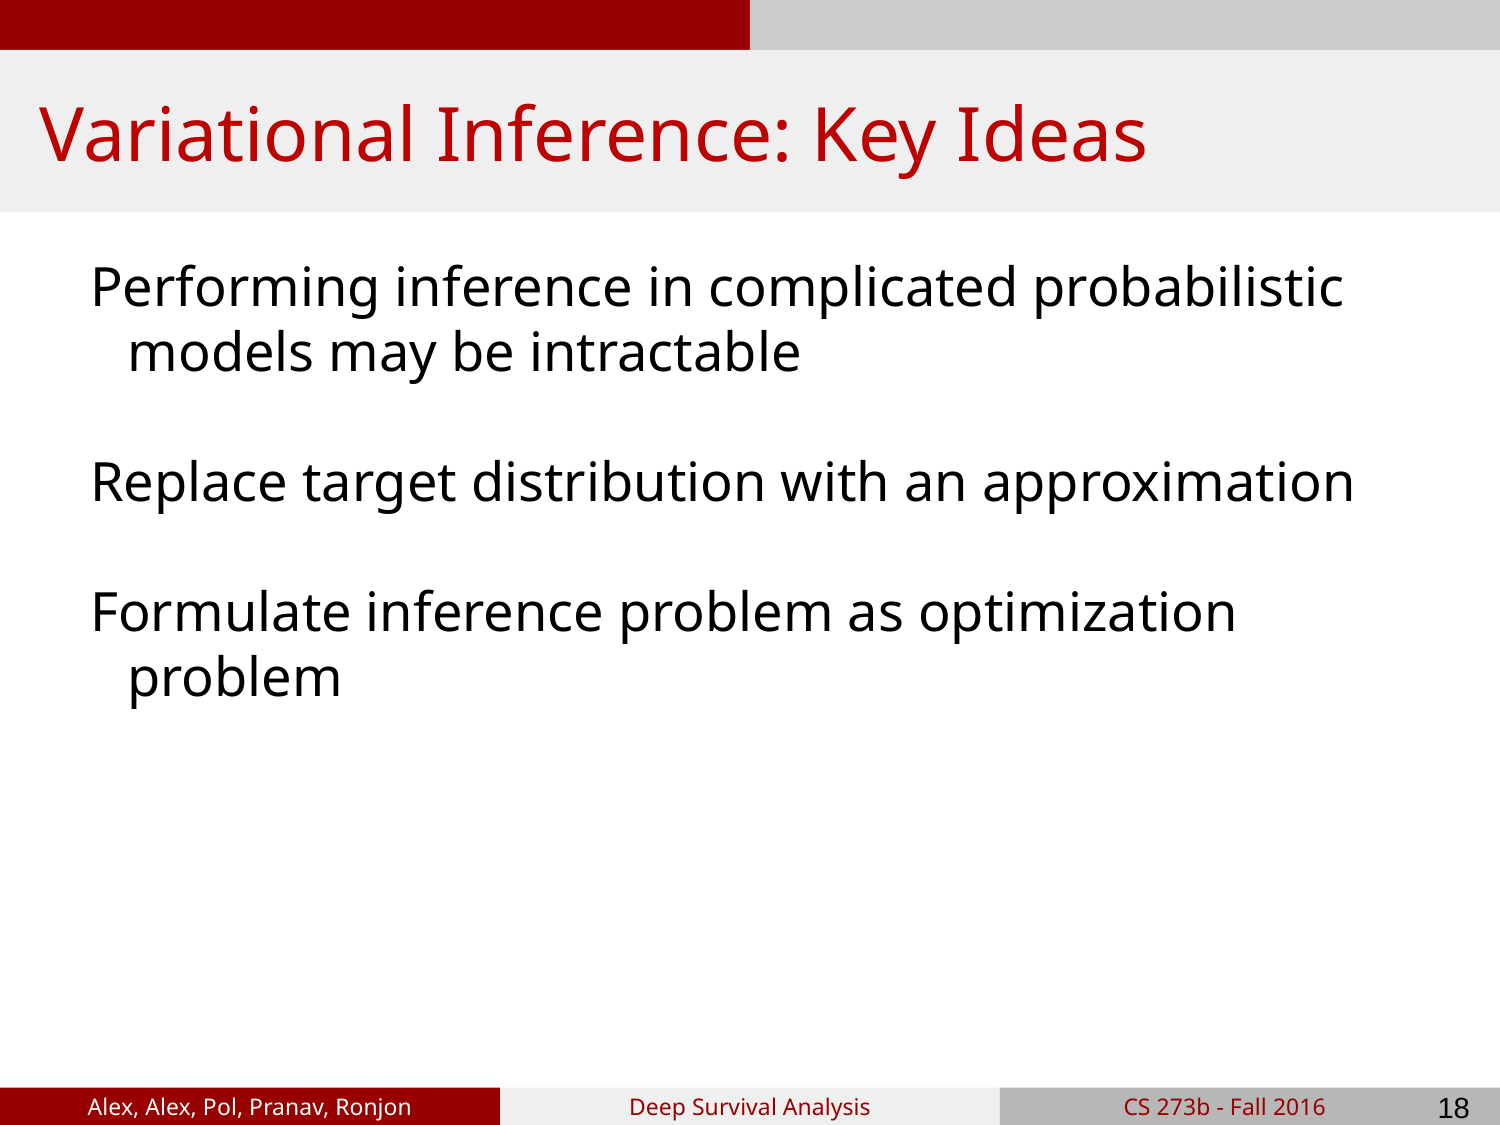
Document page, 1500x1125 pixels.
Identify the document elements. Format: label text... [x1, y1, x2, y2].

title Variational Inference: Key Ideas [24, 50, 1475, 213]
slide_number ‹#› [1422, 1088, 1500, 1125]
list Performing inference in complicated probabilistic models may be intractable Replace target distribution with an approximation Formulate inference problem as optimization problem [37, 237, 1475, 1000]
